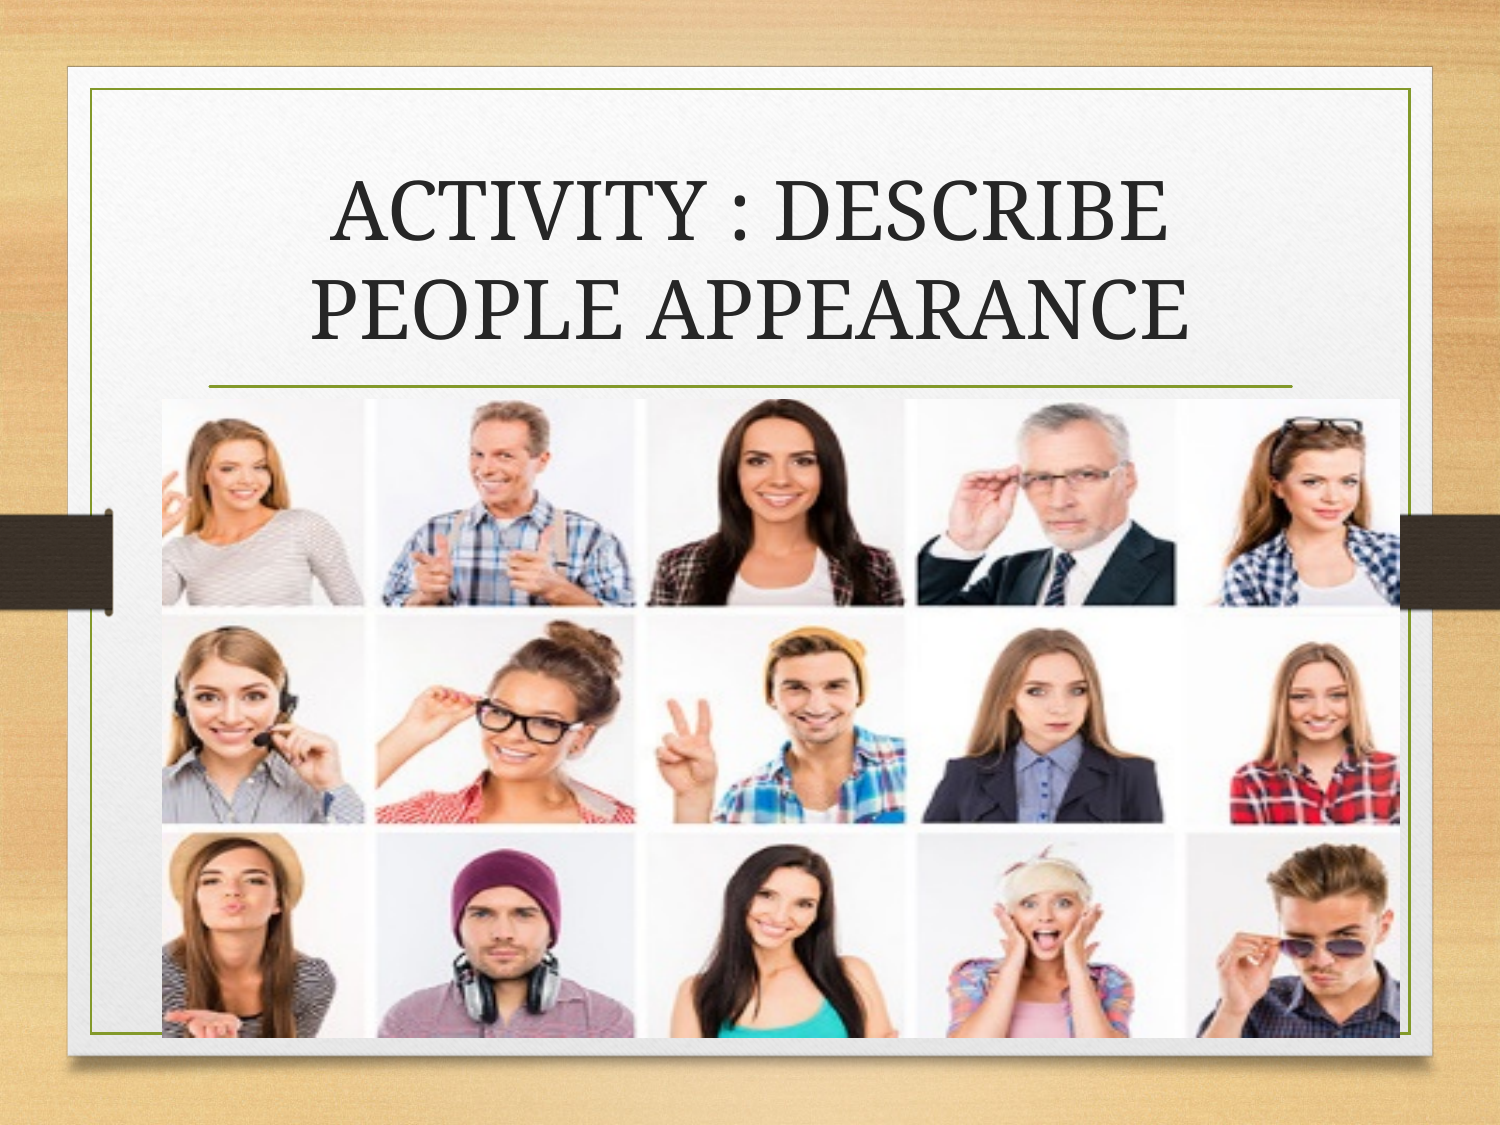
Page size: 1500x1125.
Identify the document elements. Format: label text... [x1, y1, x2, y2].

title ACTIVITY : DESCRIBE PEOPLE APPEARANCE [193, 150, 1309, 365]
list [162, 399, 1401, 1038]
picture [0, 0, 1500, 1125]
